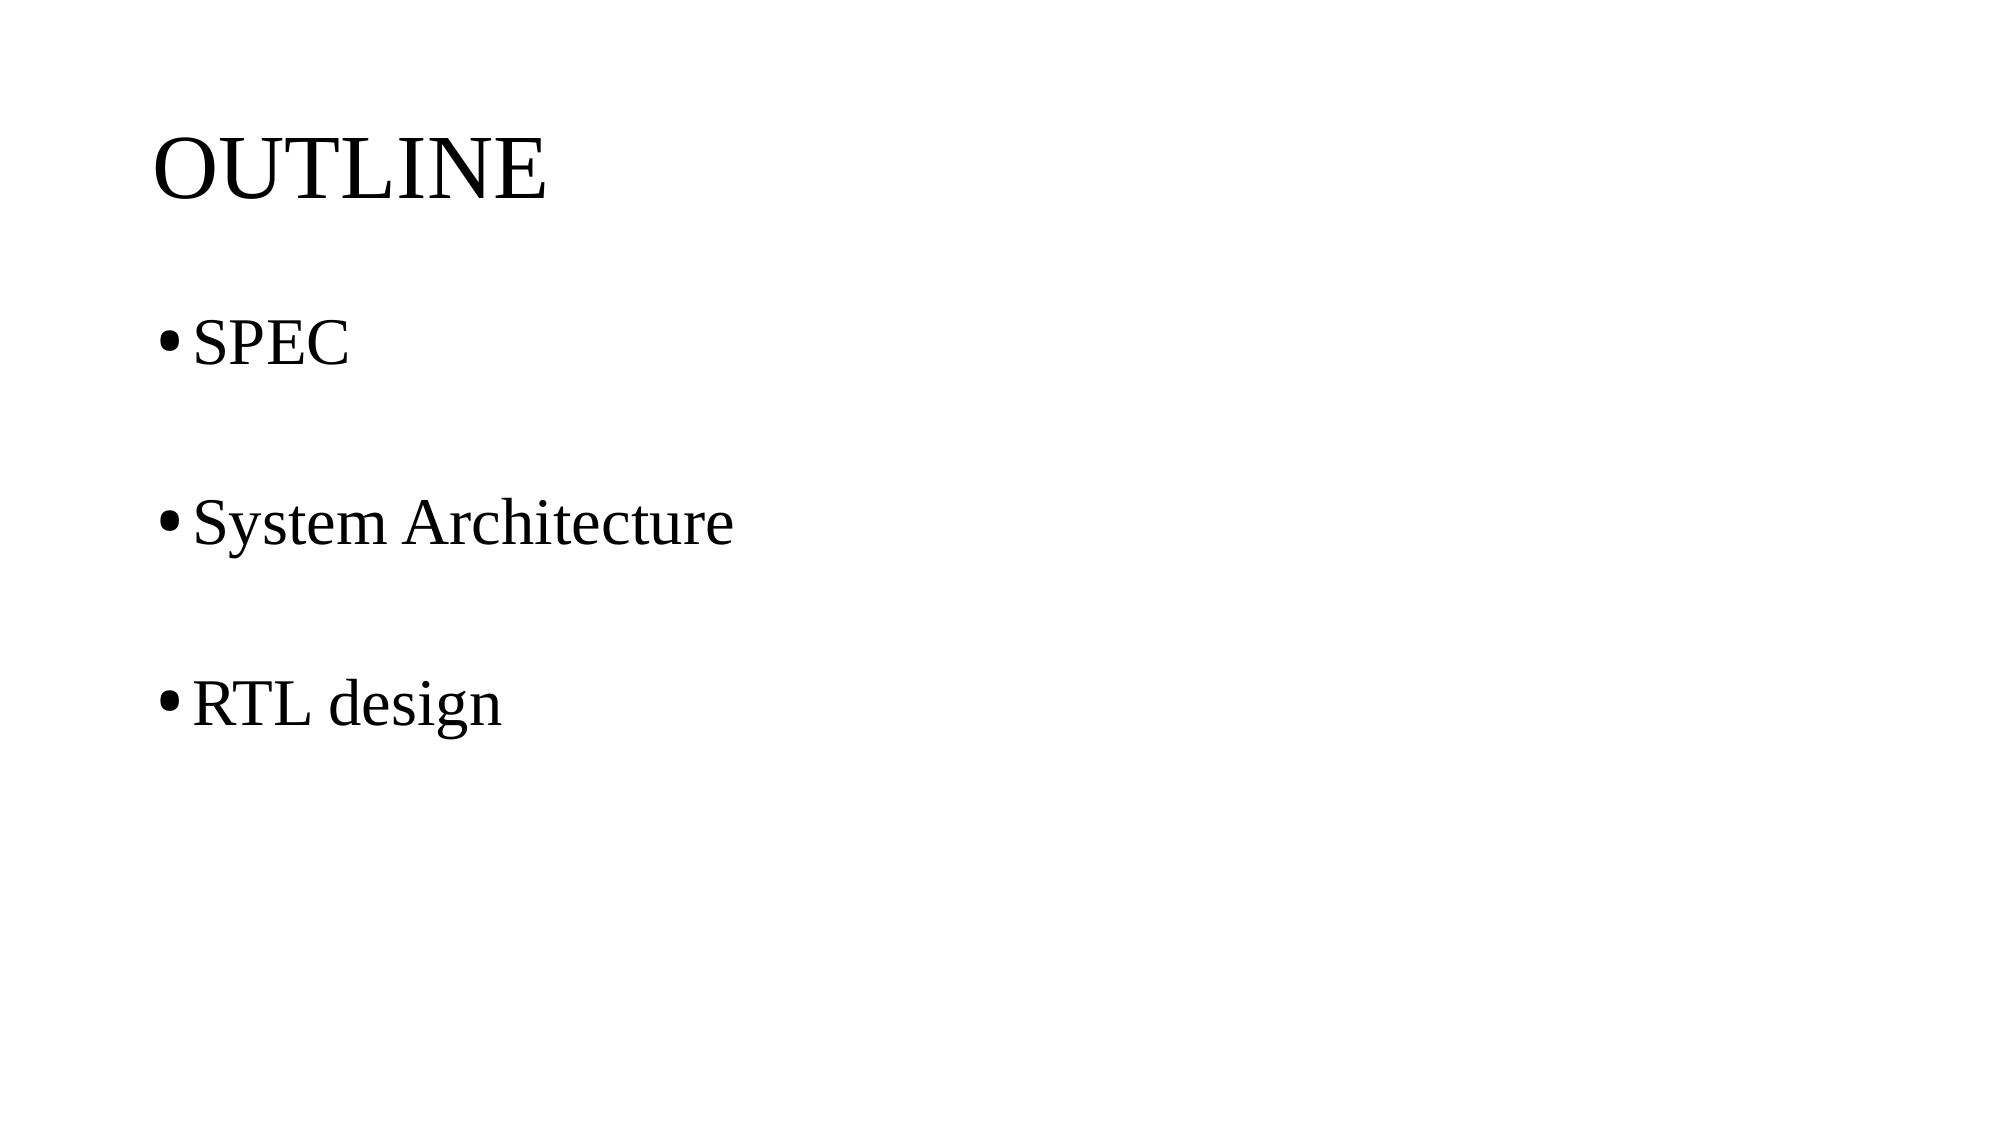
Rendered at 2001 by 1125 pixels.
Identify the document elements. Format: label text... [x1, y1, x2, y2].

title OUTLINE [137, 59, 1863, 278]
list SPEC System Architecture RTL design [137, 299, 1863, 1014]
